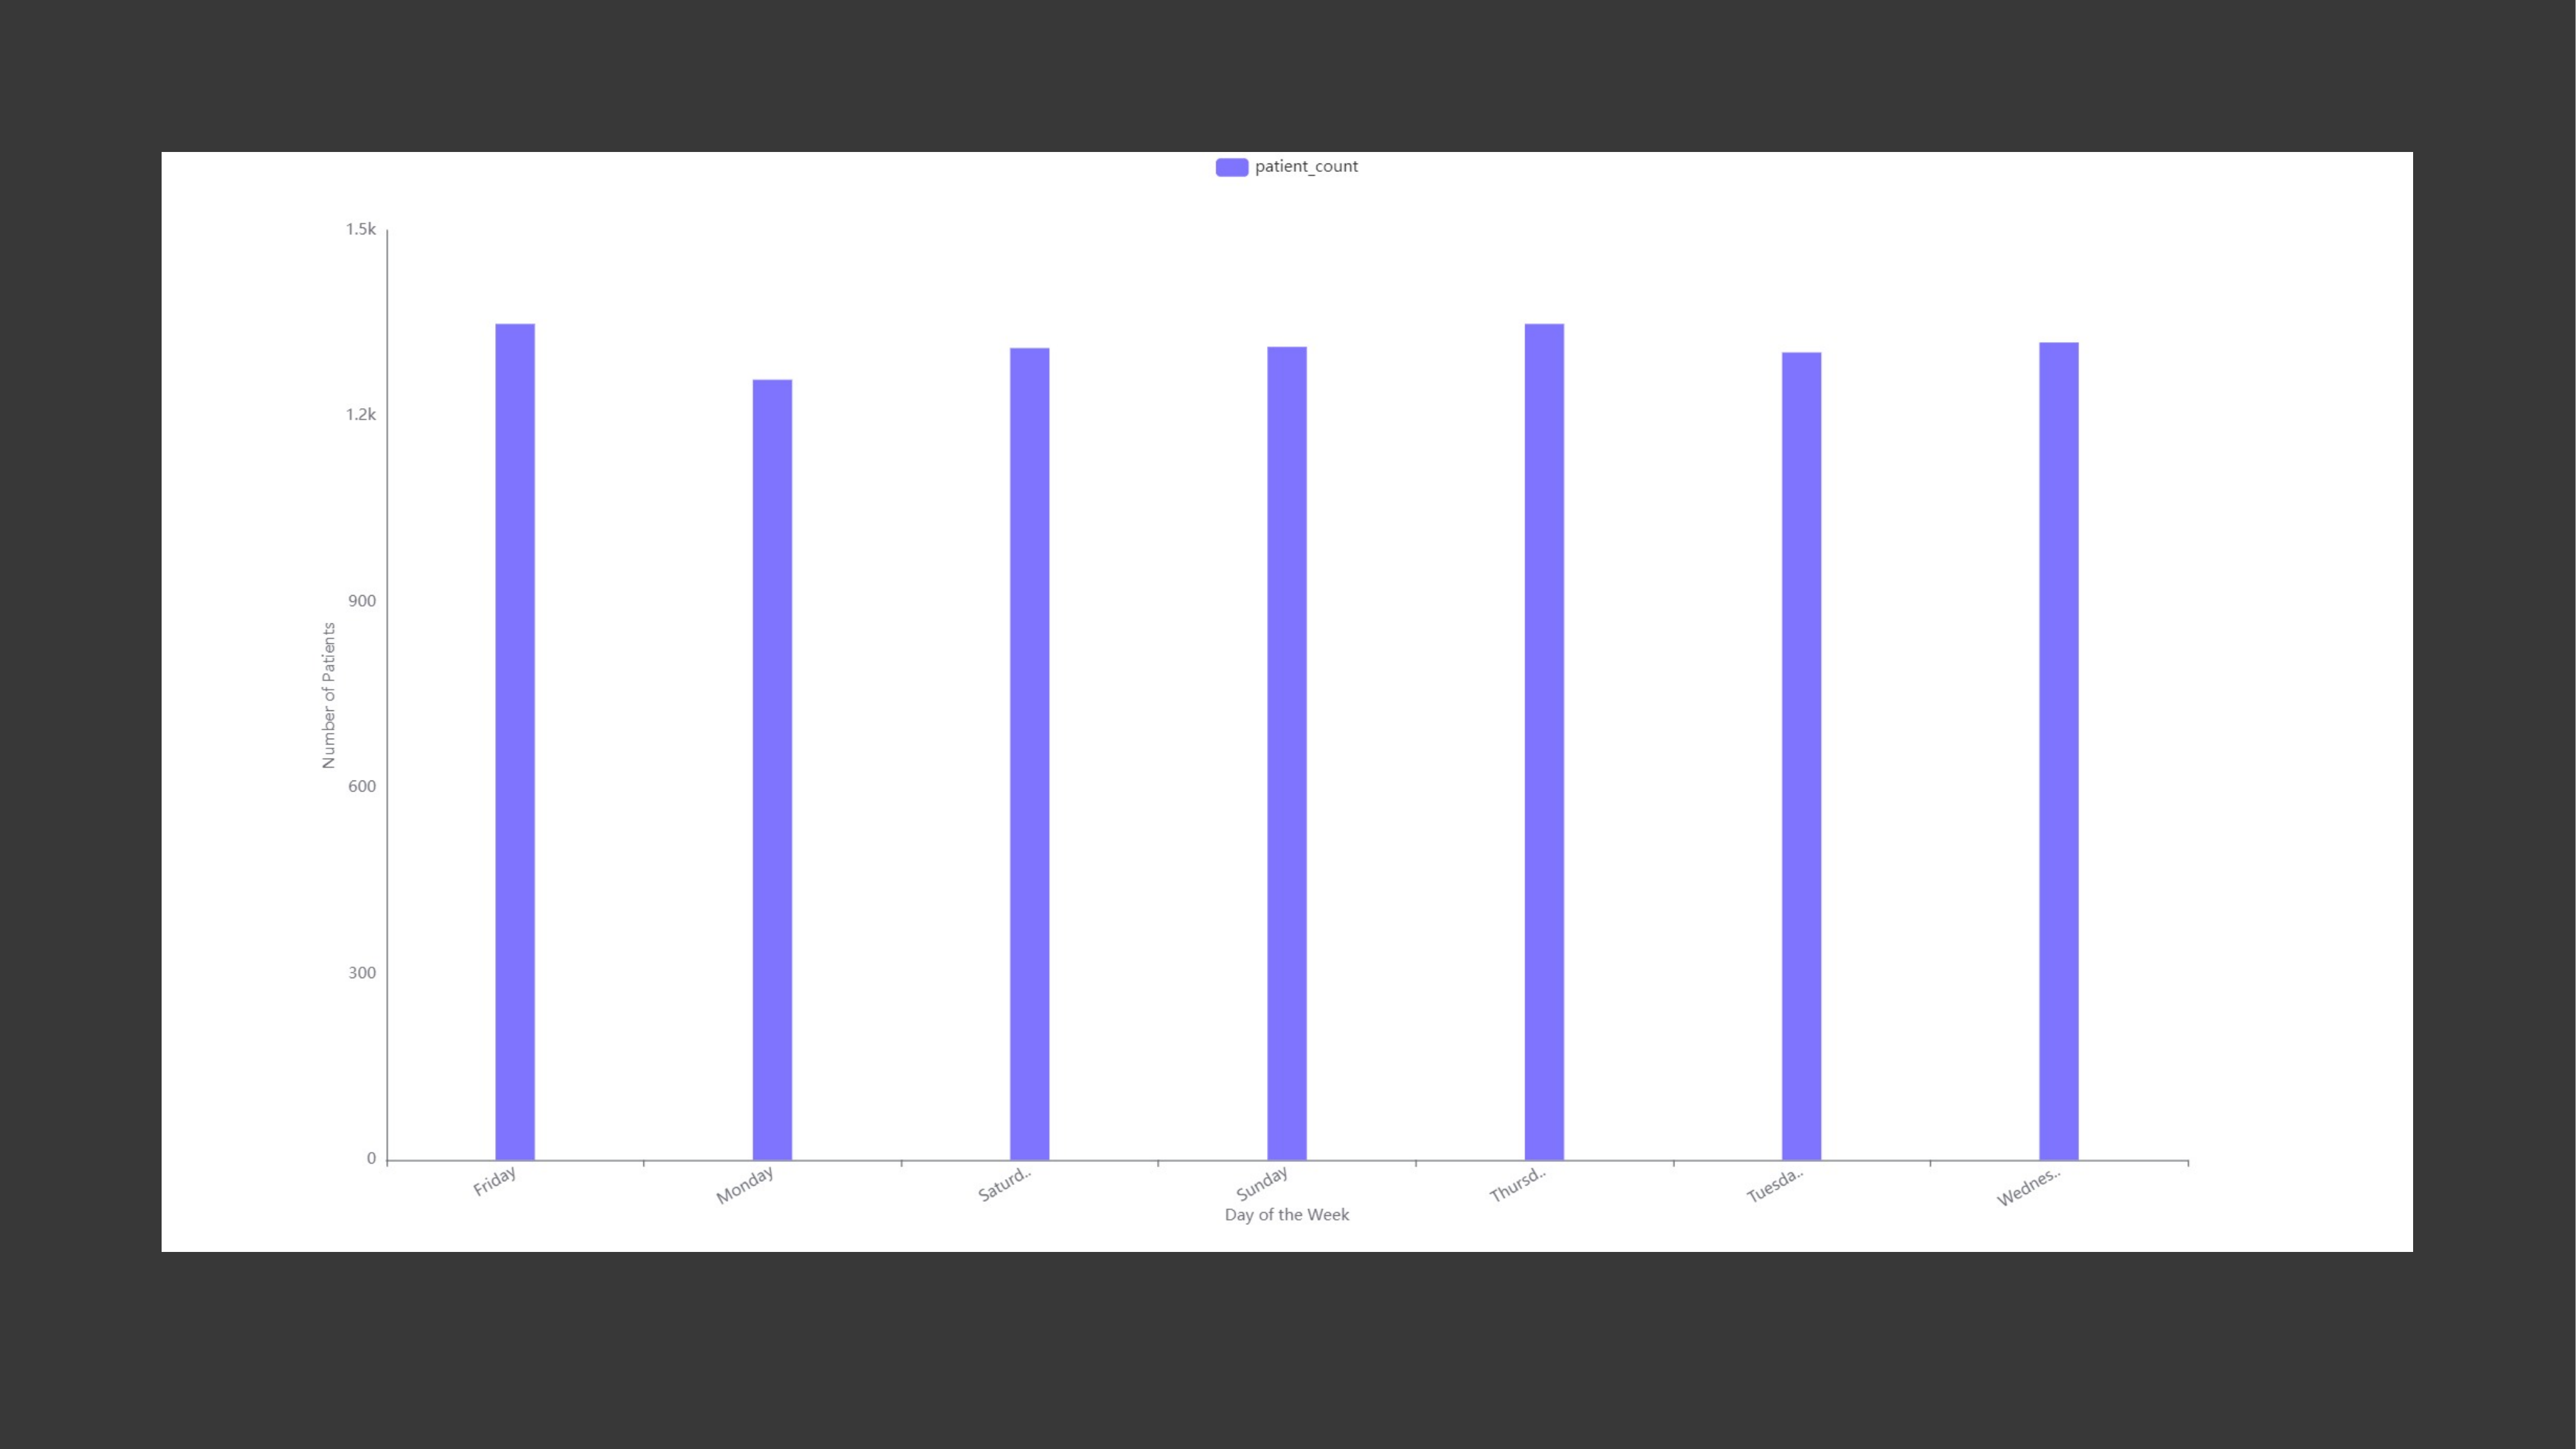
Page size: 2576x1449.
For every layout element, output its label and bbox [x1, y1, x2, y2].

picture [162, 152, 2413, 1252]
